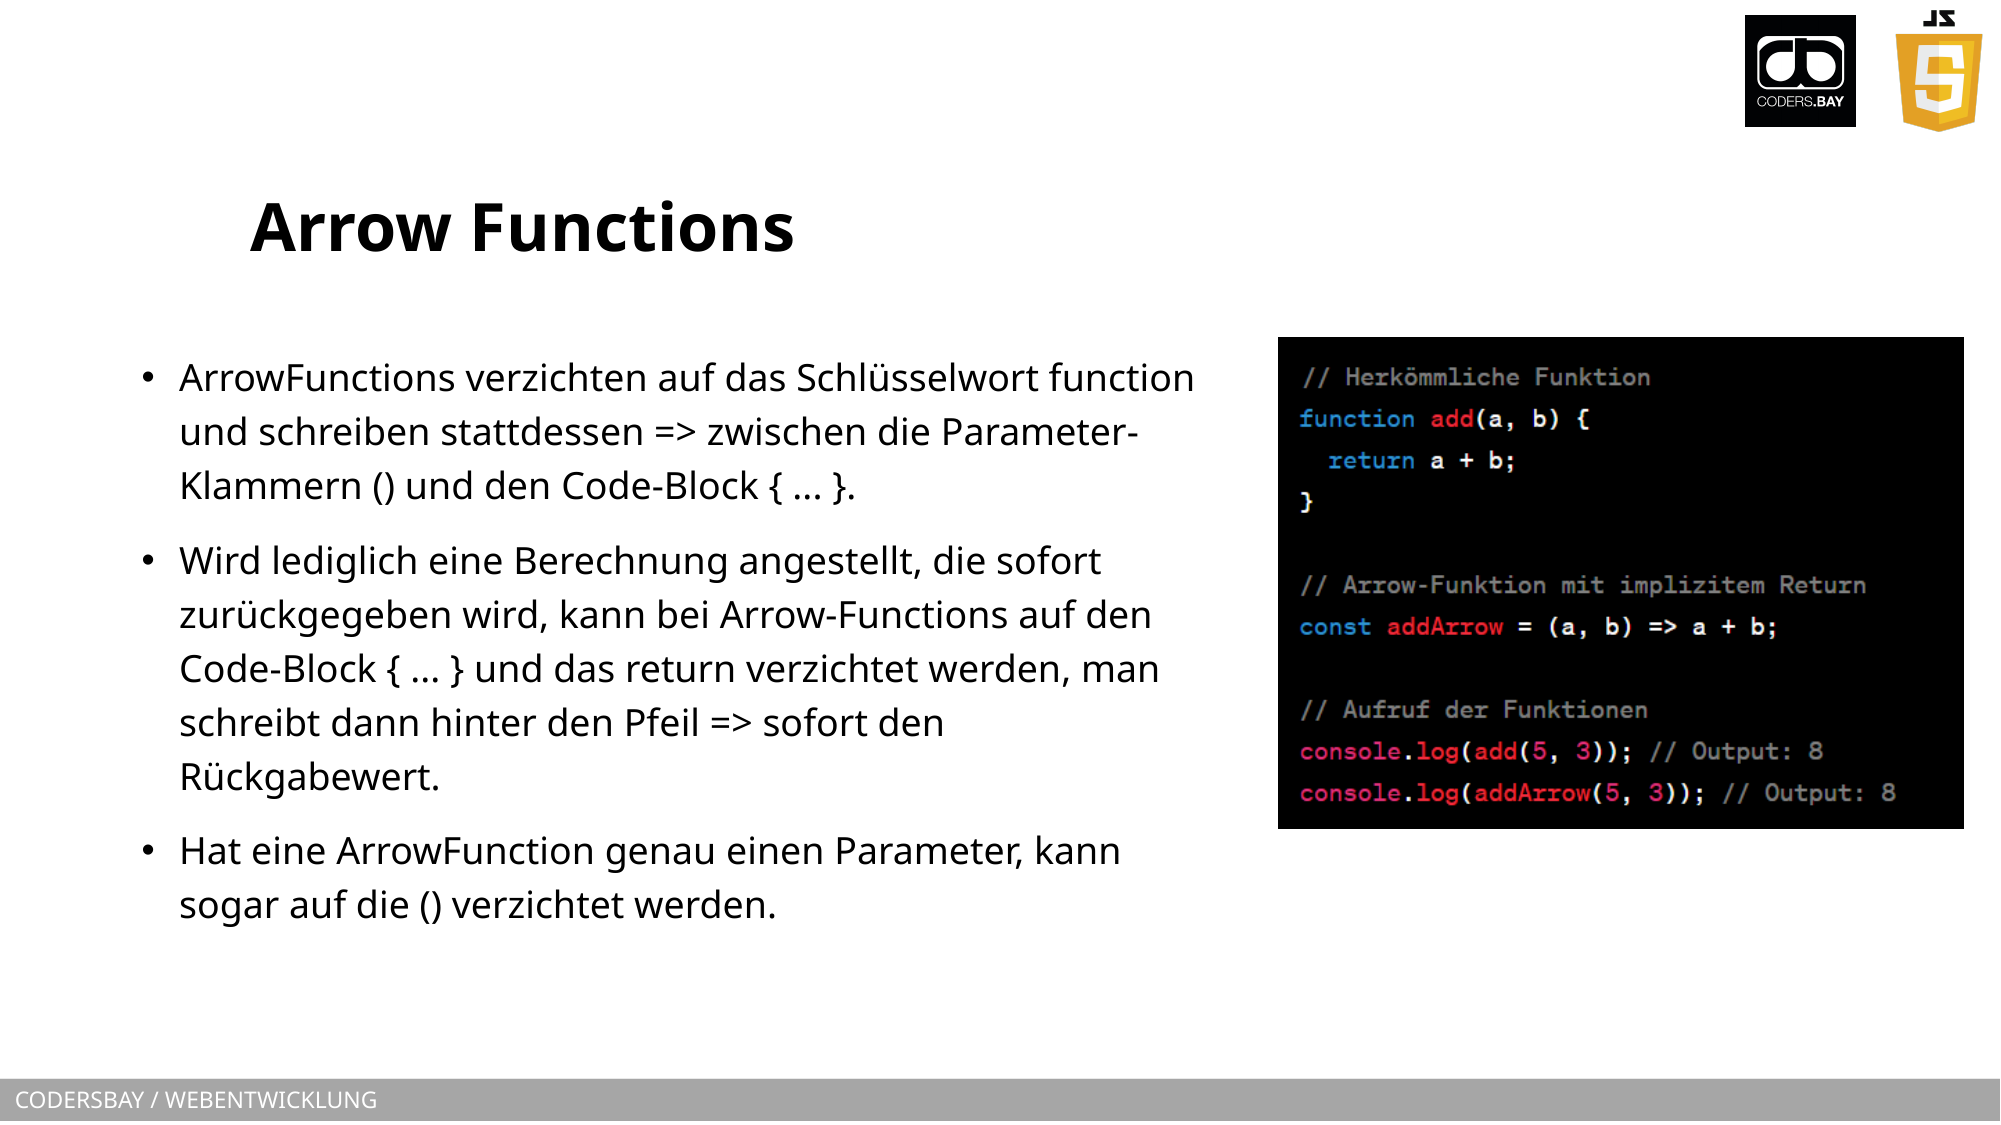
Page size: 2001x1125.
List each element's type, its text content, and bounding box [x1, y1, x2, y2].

list ArrowFunctions verzichten auf das Schlüsselwort function und schreiben stattdessen => zwischen die Parameter-Klammern () und den Code-Block { ... }. Wird lediglich eine Berechnung angestellt, die sofort zurückgegeben wird, kann bei Arrow-Functions auf den Code-Block { ... } und das return verzichtet werden, man schreibt dann hinter den Pfeil => sofort den Rückgabewert. Hat eine ArrowFunction genau einen Parameter, kann sogar auf die () verzichtet werden. [126, 337, 1229, 1017]
title Arrow Functions [235, 112, 1698, 338]
picture [1278, 337, 1964, 829]
picture [1745, 10, 2001, 132]
